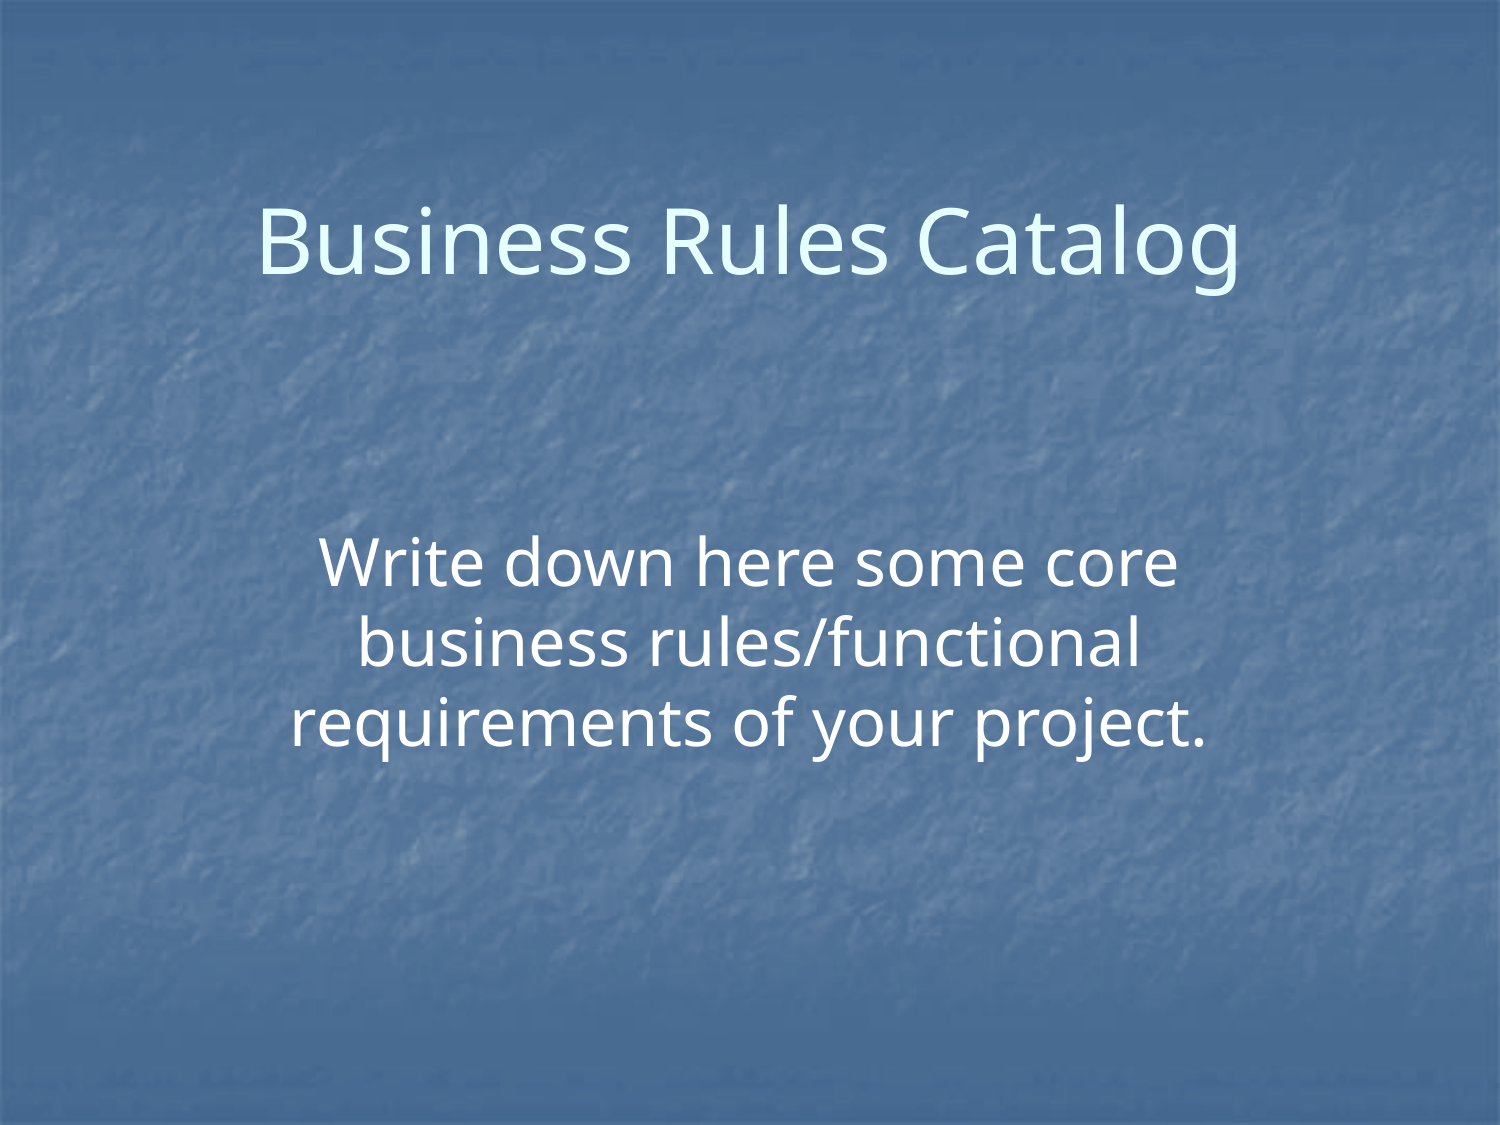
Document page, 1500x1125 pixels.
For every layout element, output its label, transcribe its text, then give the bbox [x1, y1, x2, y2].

picture [0, 0, 1500, 1125]
text_box Business Rules Catalog [112, 87, 1388, 388]
text_box Write down here some core business rules/functional requirements of your project. [225, 512, 1275, 800]
